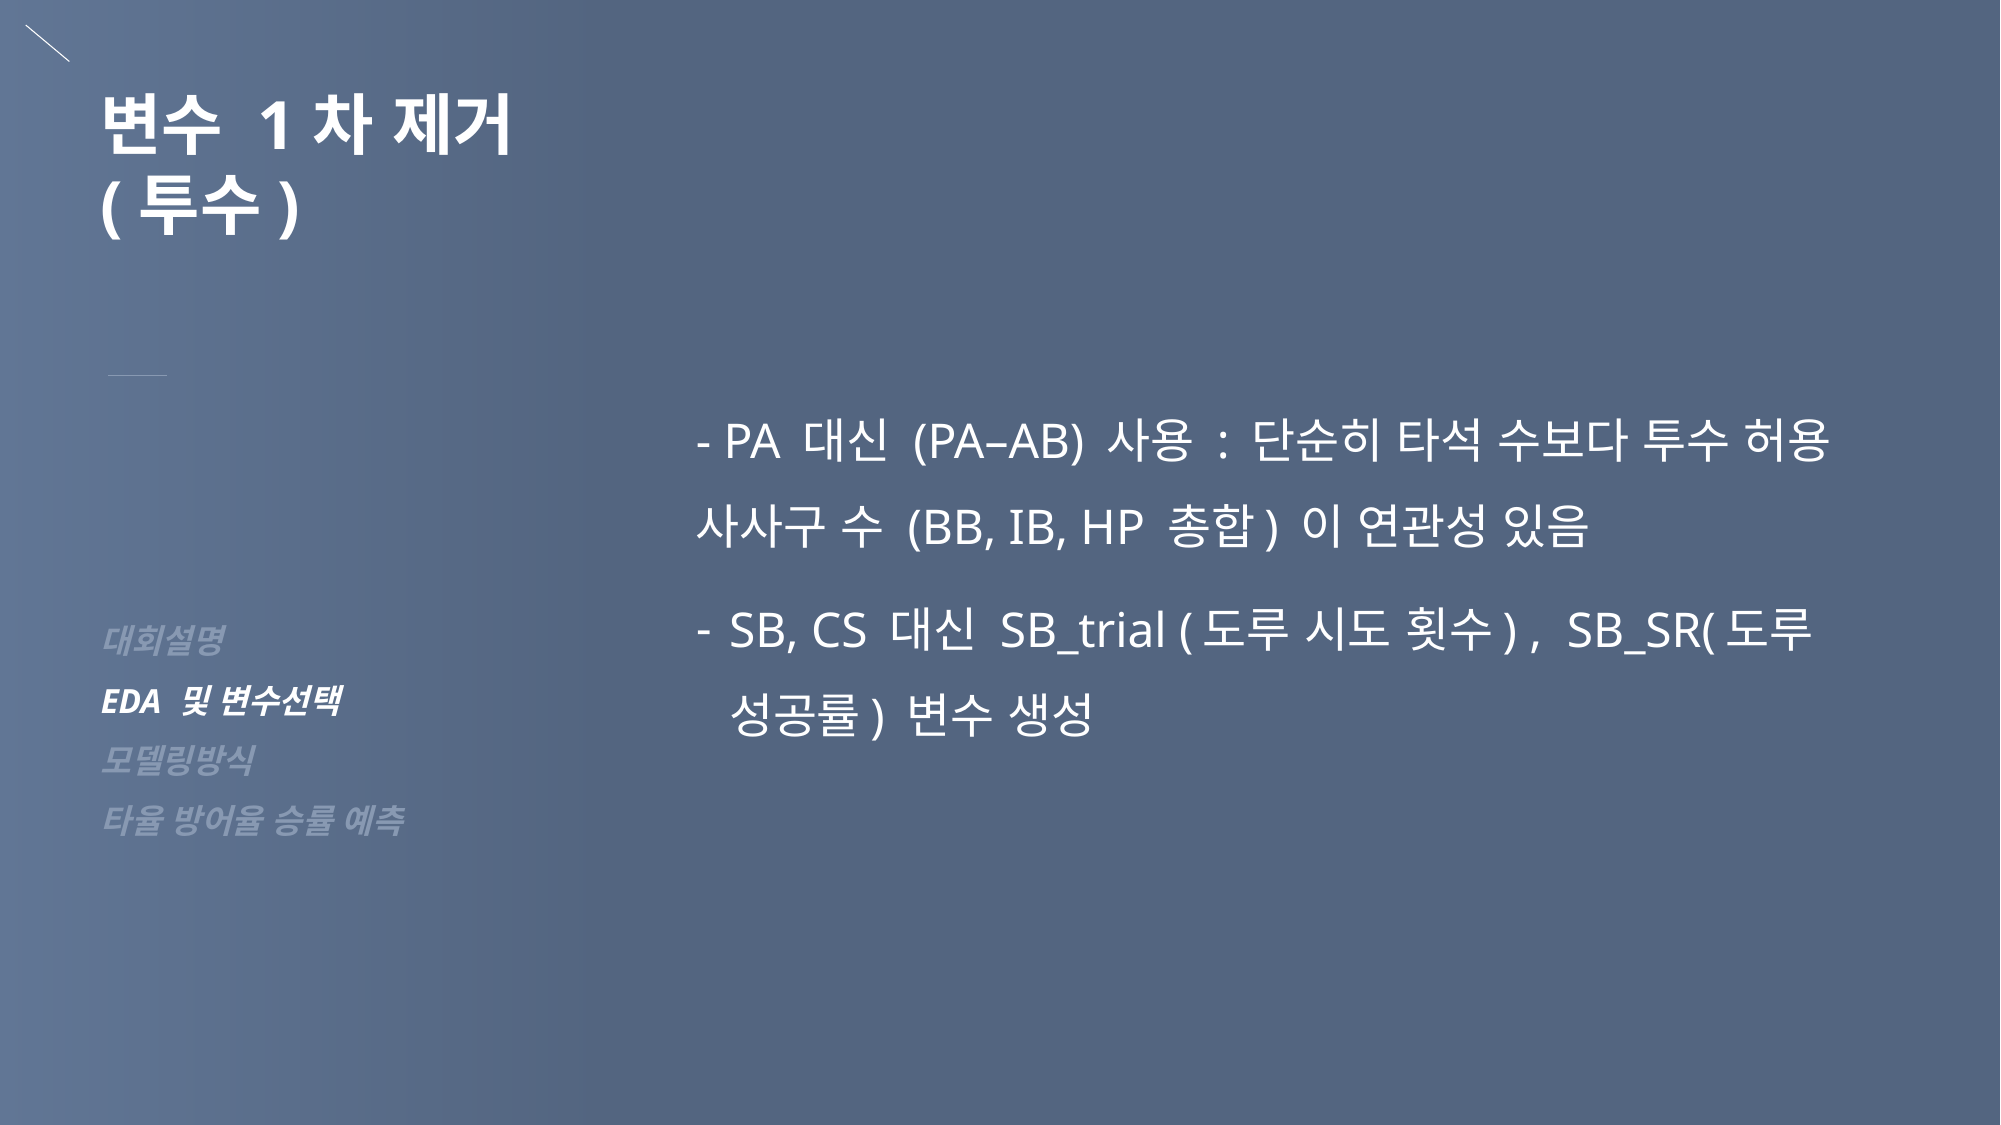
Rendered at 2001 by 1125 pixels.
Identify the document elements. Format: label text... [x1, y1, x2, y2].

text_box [25, 25, 70, 62]
text_box 대회설명 EDA 및 변수선택 모델링방식 타율 방어율 승률 예측 [85, 592, 536, 848]
list - PA 대신 (PA–AB) 사용 : 단순히 타석 수보다 투수 허용 사사구 수 (BB, IB, HP 총합) 이 연관성 있음 SB, CS 대신 SB_trial (도루 시도 횟수) , SB_SR(도루 성공률) 변수 생성 [680, 375, 1930, 758]
text_box 변수 1차 제거 (투수) [85, 75, 575, 250]
